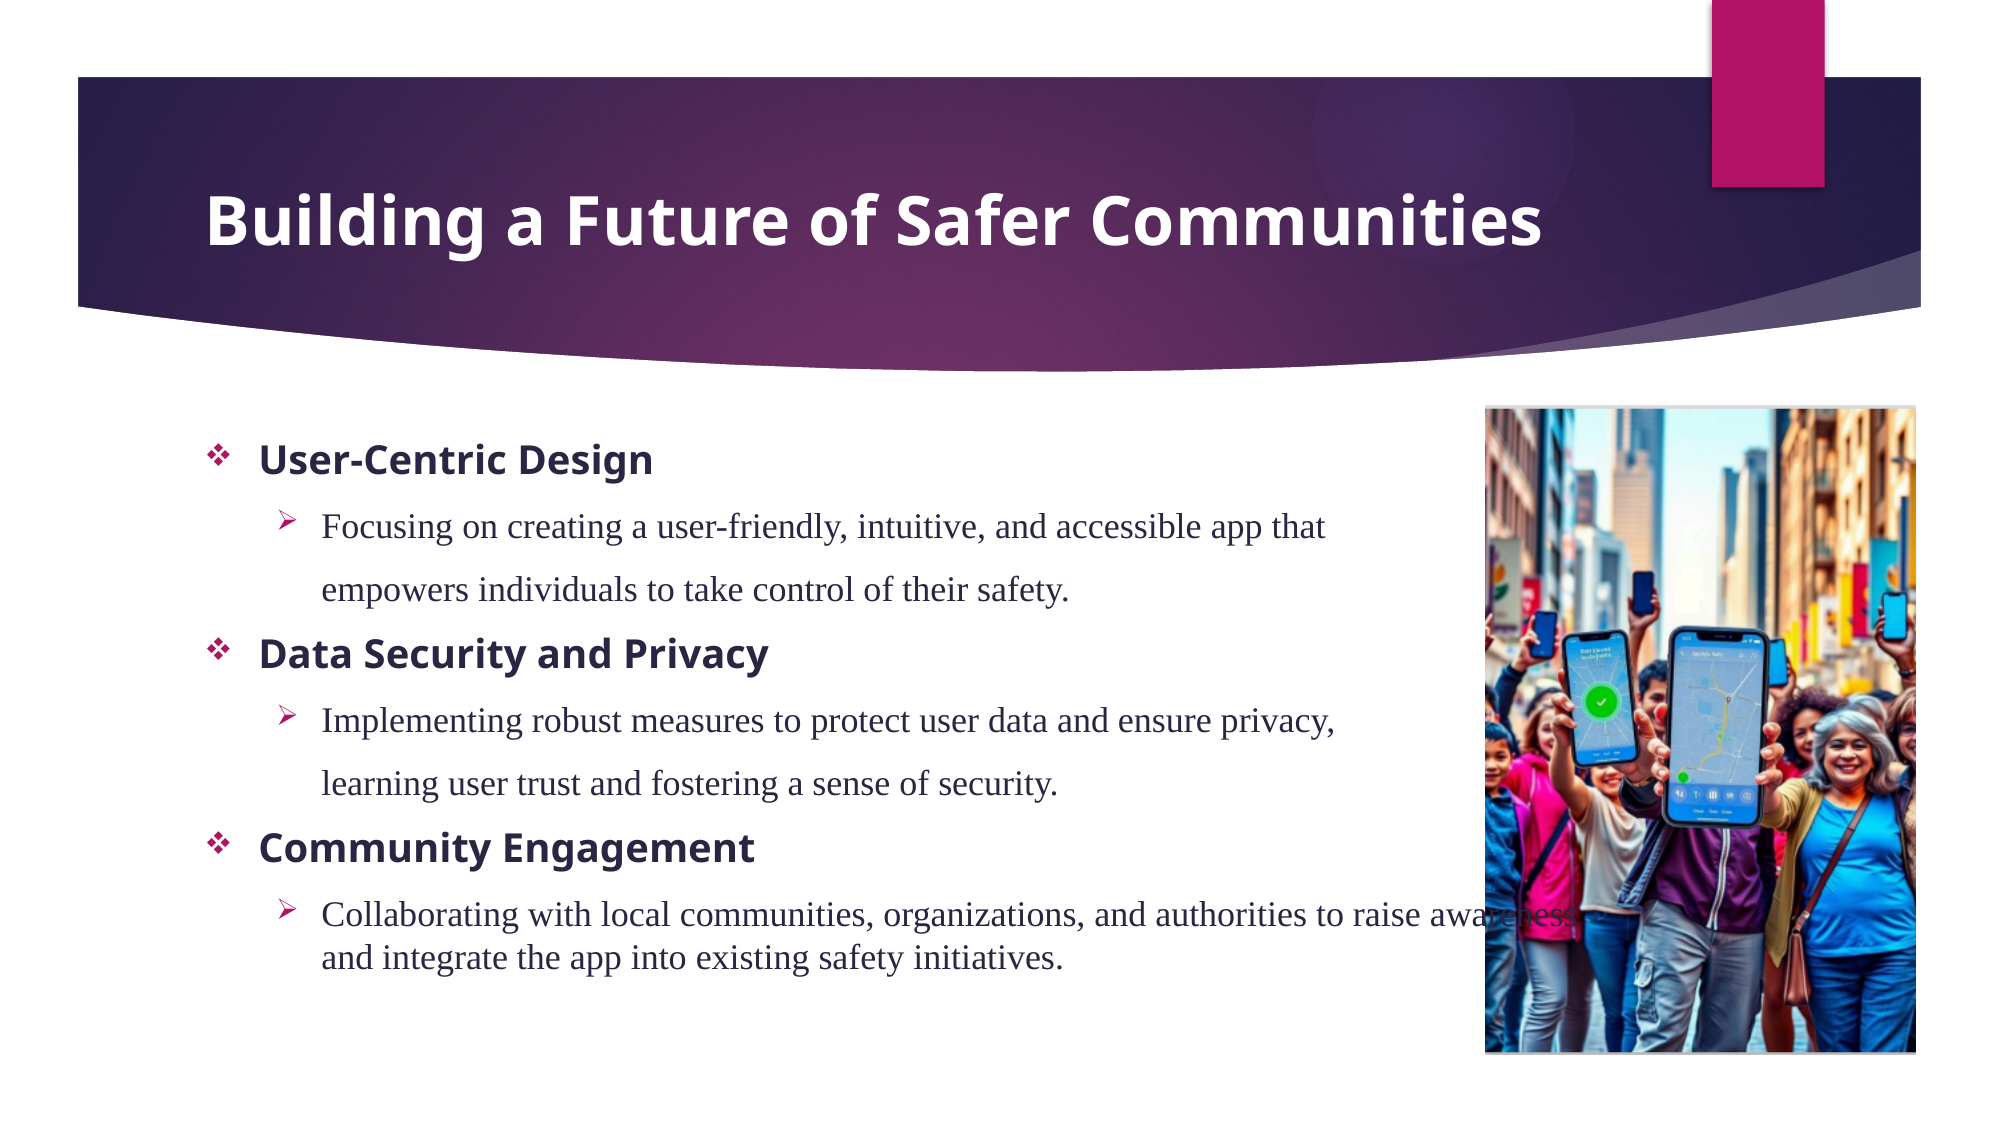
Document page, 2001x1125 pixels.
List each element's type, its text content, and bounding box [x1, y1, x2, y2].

list User-Centric Design Focusing on creating a user-friendly, intuitive, and accessible app that empowers individuals to take control of their safety. Data Security and Privacy Implementing robust measures to protect user data and ensure privacy, learning user trust and fostering a sense of security. Community Engagement Collaborating with local communities, organizations, and authorities to raise awareness and integrate the app into existing safety initiatives. [189, 427, 1479, 988]
title Building a Future of Safer Communities [189, 159, 1627, 276]
picture [1485, 405, 1916, 1055]
